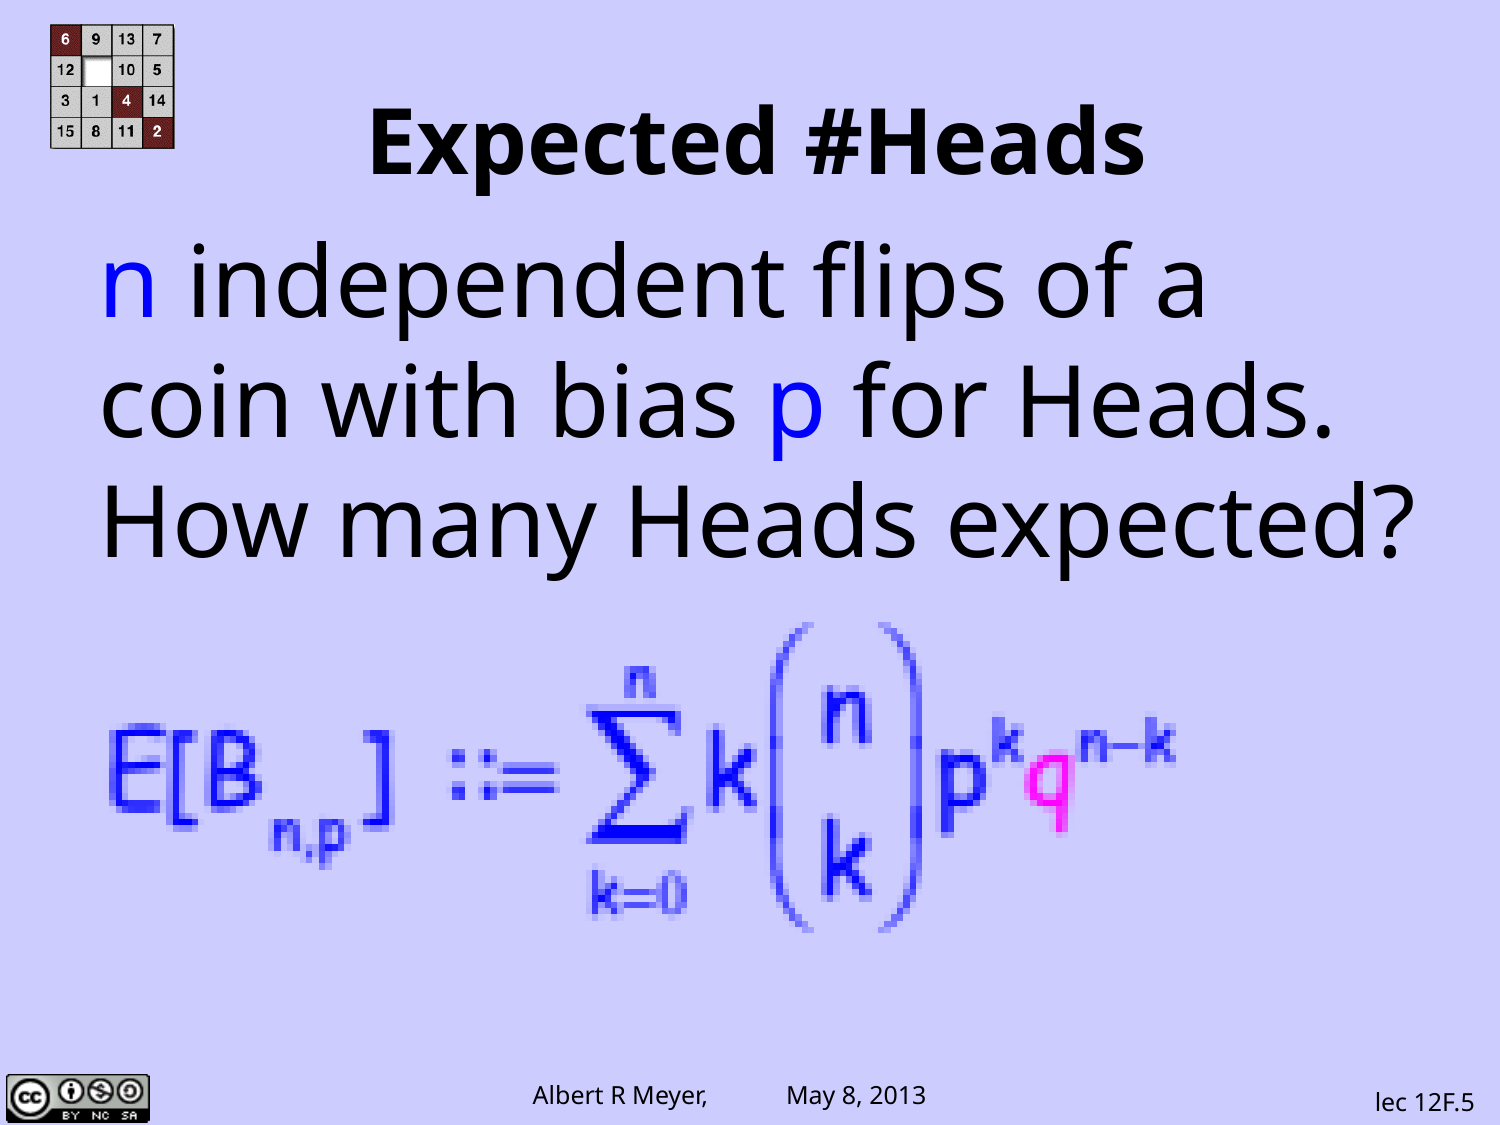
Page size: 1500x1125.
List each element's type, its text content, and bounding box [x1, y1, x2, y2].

slide_number lec 12F.5 [1239, 1078, 1491, 1120]
text_box n independent flips of a coin with bias p for Heads. How many Heads expected? [83, 210, 1460, 585]
picture [6, 1074, 150, 1123]
picture [50, 24, 175, 149]
title Expected #Heads [262, 49, 1251, 210]
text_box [97, 603, 1184, 947]
